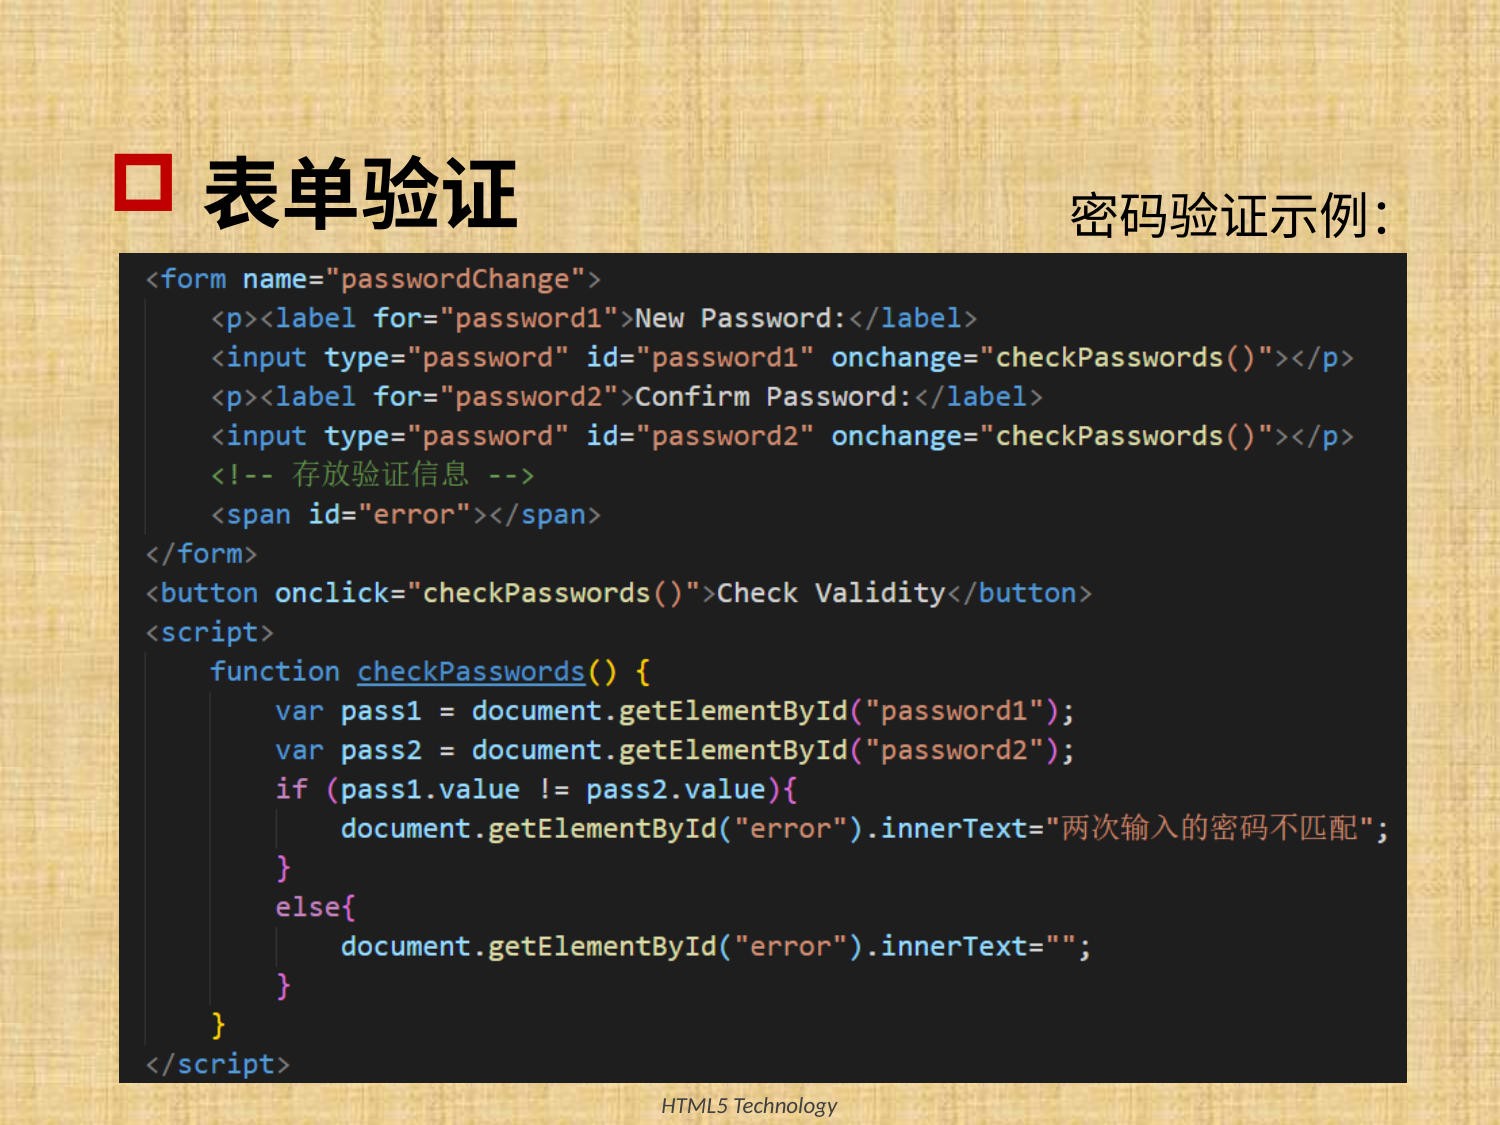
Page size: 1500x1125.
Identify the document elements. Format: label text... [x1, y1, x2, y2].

footer HTML5 Technology [482, 1091, 1017, 1125]
slide_number 51 [1097, 1082, 1436, 1125]
picture [0, 0, 1500, 1125]
text_box 密码验证示例： [1054, 177, 1398, 252]
title 表单验证 [94, 137, 1407, 254]
